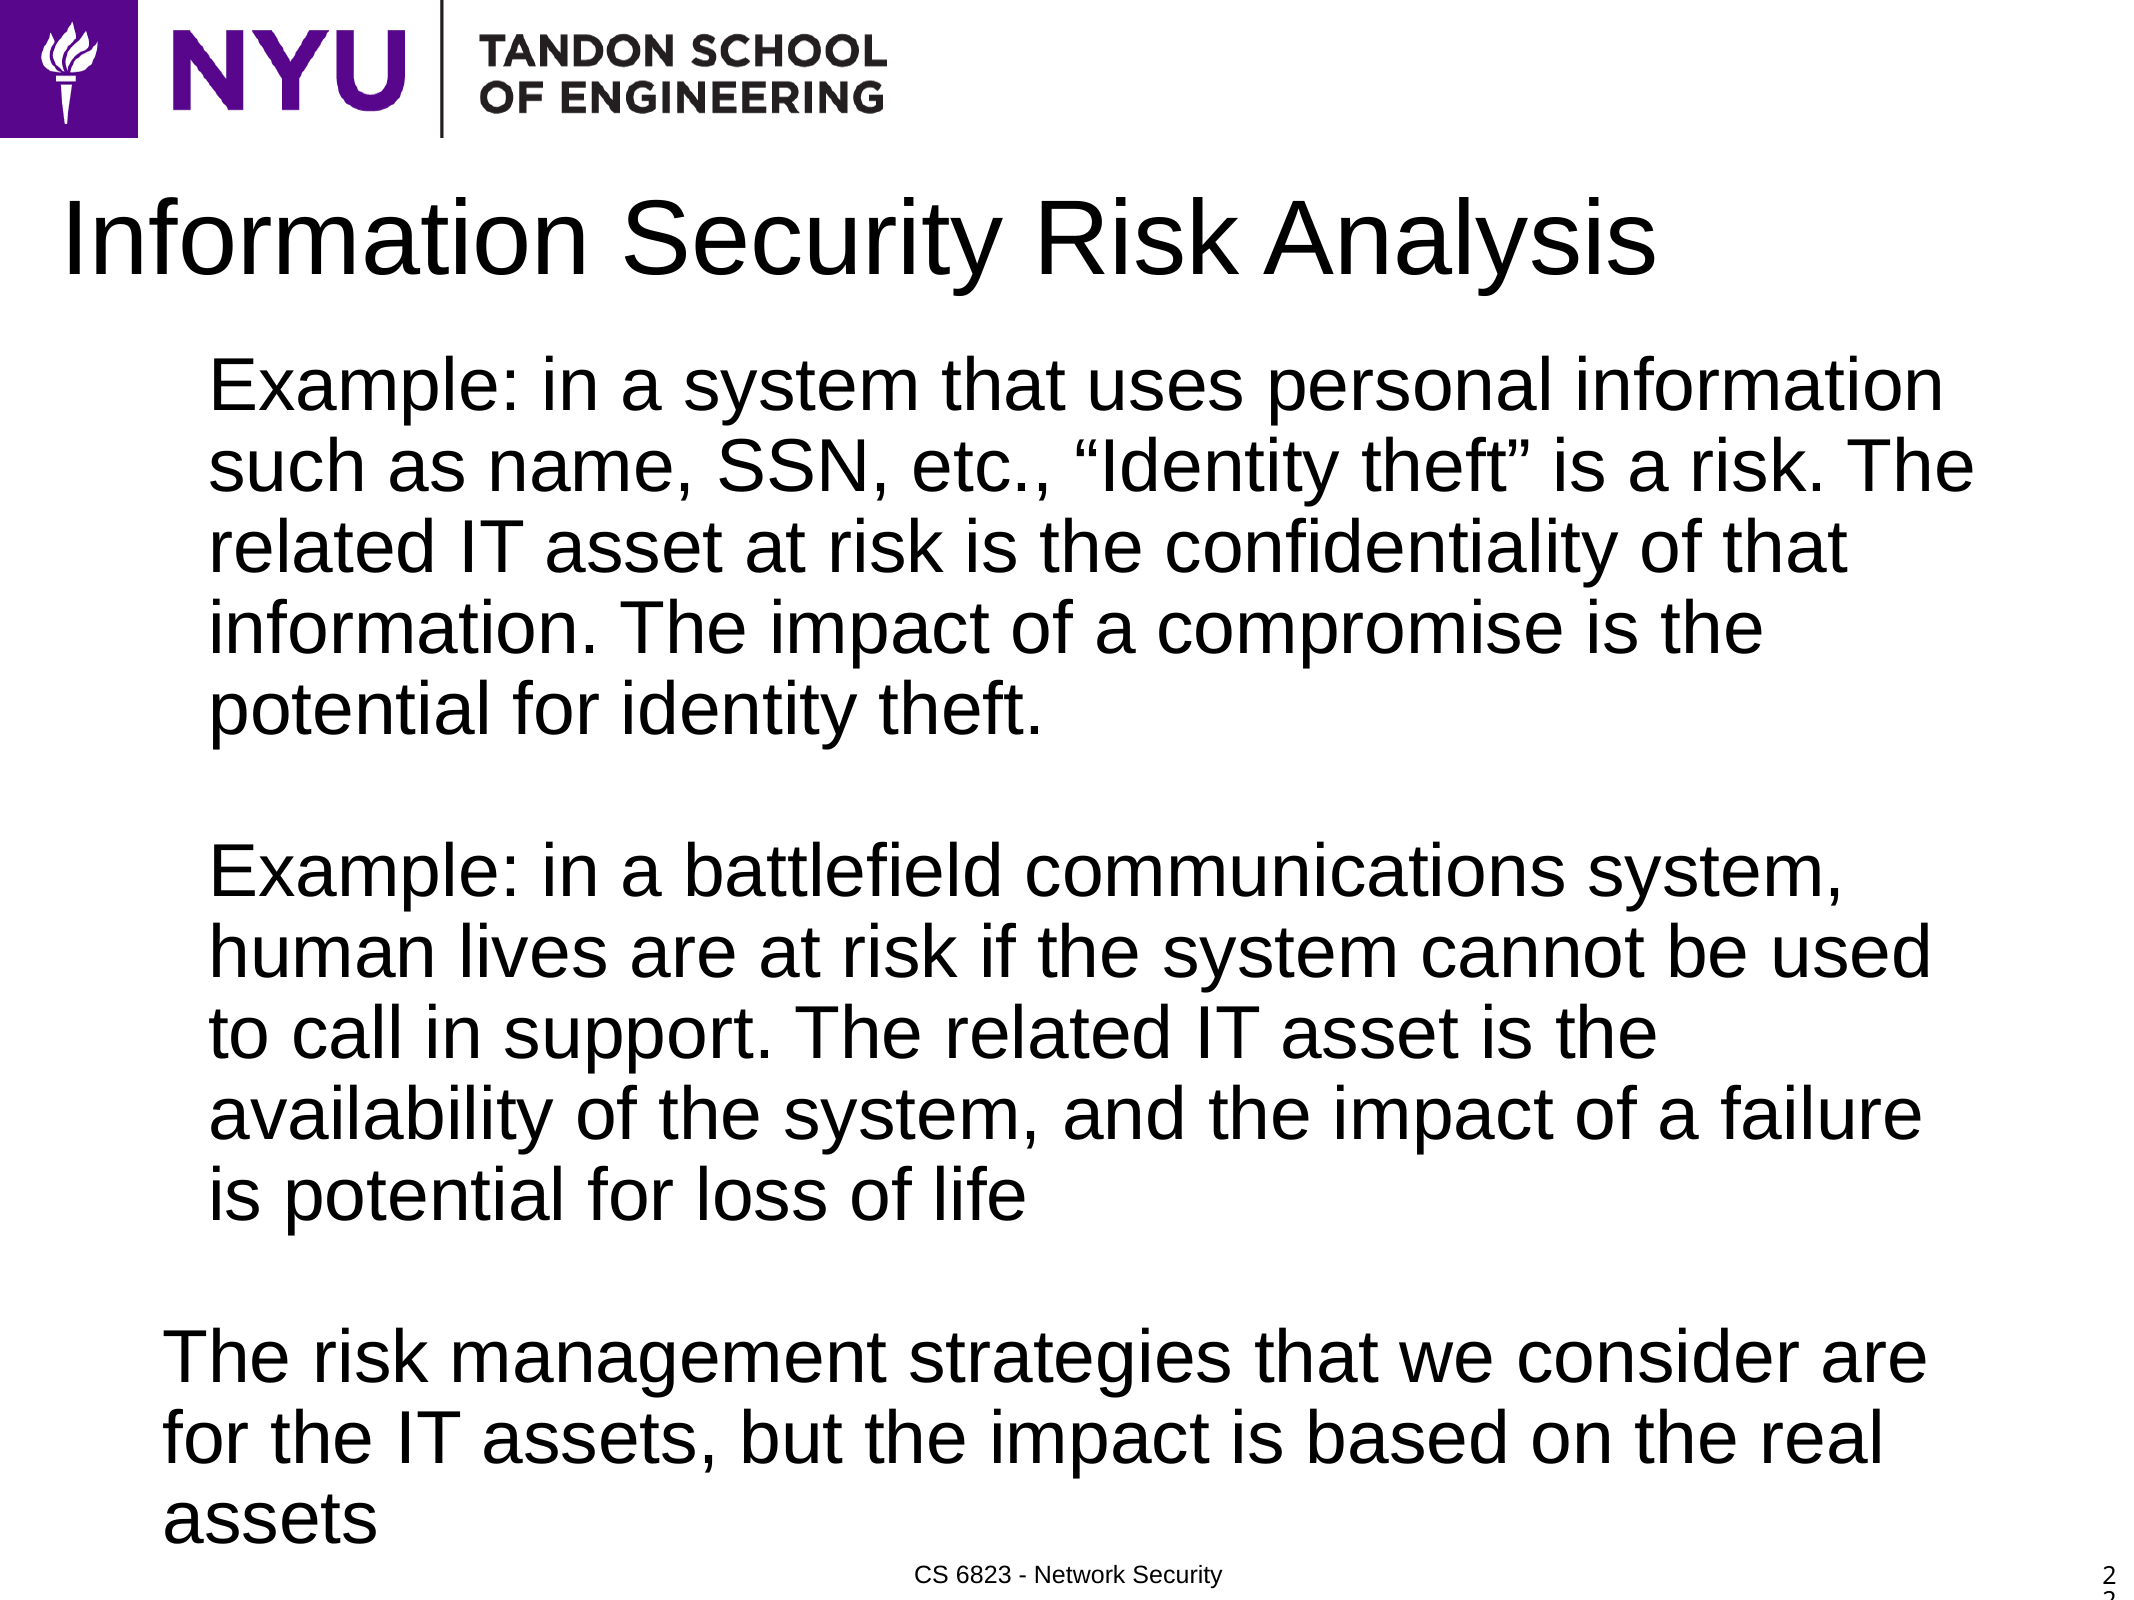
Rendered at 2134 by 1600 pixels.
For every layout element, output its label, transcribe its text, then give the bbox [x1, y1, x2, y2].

slide_number 22 [2086, 1551, 2132, 1599]
title Information Security Risk Analysis [52, 147, 2084, 305]
picture [0, 0, 887, 138]
list Example: in a system that uses personal information such as name, SSN, etc., “Identity theft” is a risk. The related IT asset at risk is the confidentiality of that information. The impact of a compromise is the potential for identity theft. Example: in a battlefield communications system, human lives are at risk if the system cannot be used to call in support. The related IT asset is the availability of the system, and the impact of a failure is potential for loss of life The risk management strategies that we consider are for the IT assets, but the impact is based on the real assets [154, 337, 1988, 1241]
